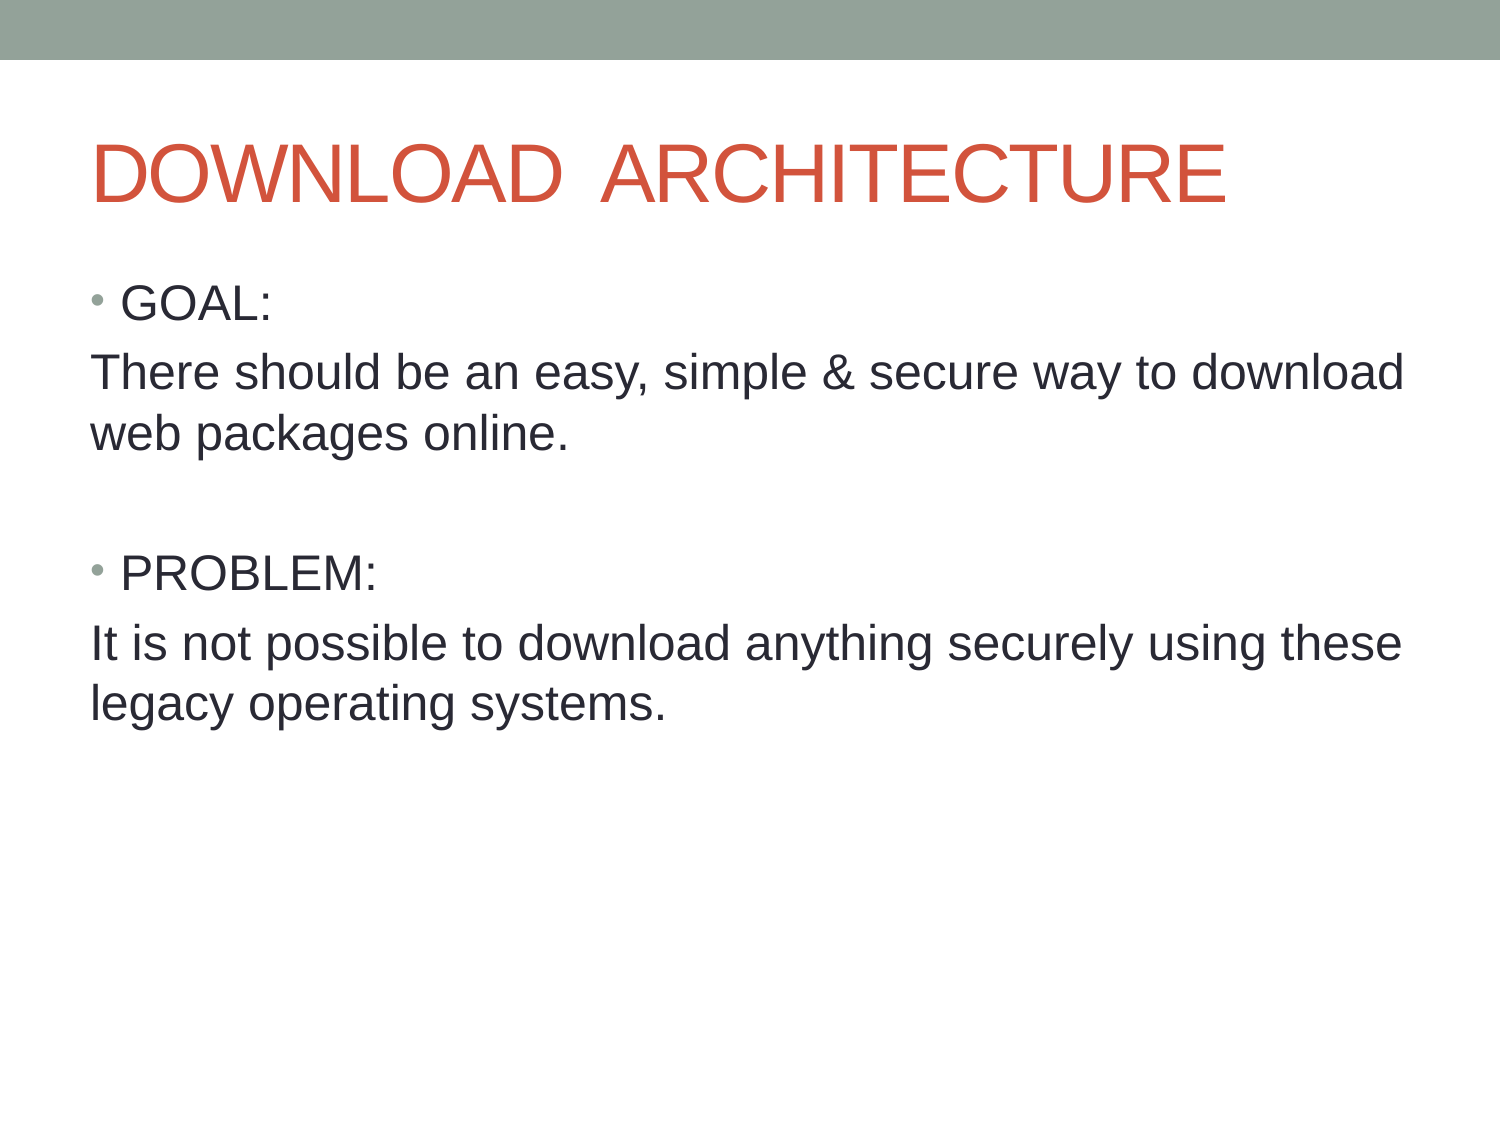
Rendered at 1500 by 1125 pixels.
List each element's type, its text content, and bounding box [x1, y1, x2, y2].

title DOWNLOAD ARCHITECTURE [75, 87, 1425, 250]
list GOAL: There should be an easy, simple & secure way to download web packages online. PROBLEM: It is not possible to download anything securely using these legacy operating systems. [75, 262, 1425, 1063]
